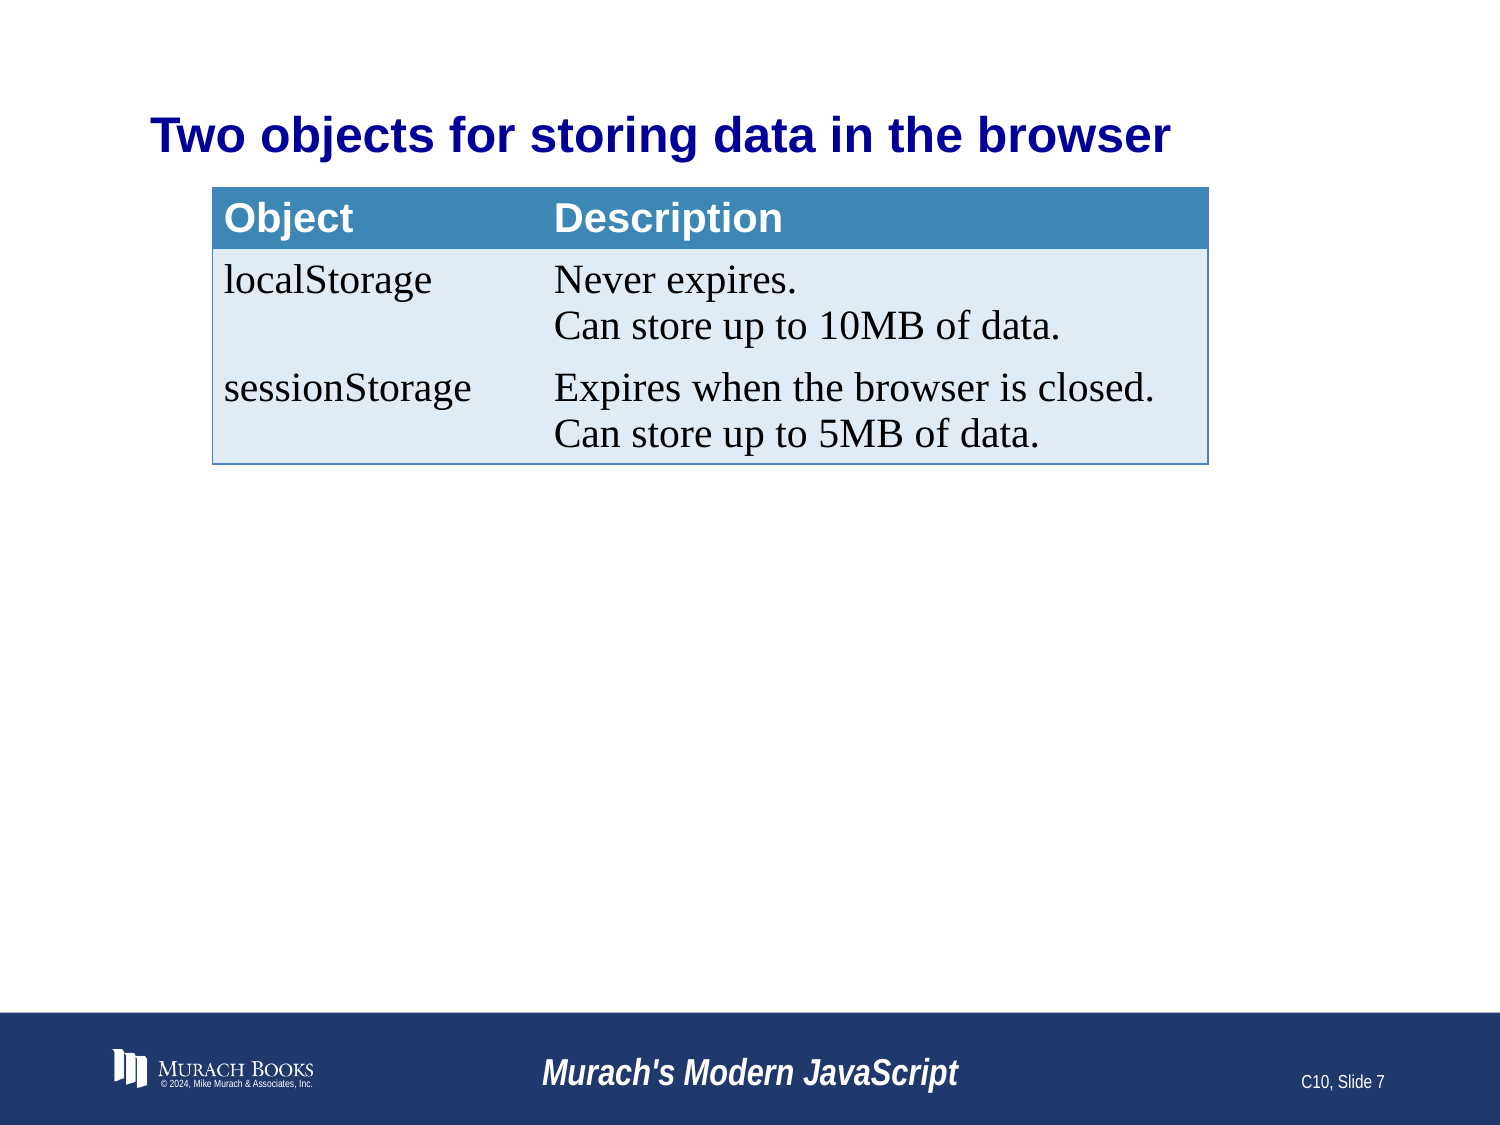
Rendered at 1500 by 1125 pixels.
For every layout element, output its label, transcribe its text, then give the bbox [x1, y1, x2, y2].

title Two objects for storing data in the browser [150, 102, 1350, 164]
slide_number C10, Slide 7 [1087, 1025, 1400, 1100]
table_cell localStorage [213, 249, 542, 357]
footer © 2024, Mike Murach & Associates, Inc. [12, 1022, 463, 1098]
table_cell Expires when the browser is closed. Can store up to 5MB of data. [542, 357, 1207, 463]
table_header Object [213, 188, 542, 249]
table_cell Never expires. Can store up to 10MB of data. [542, 249, 1207, 357]
table_cell sessionStorage [213, 357, 542, 463]
table_header Description [542, 188, 1207, 249]
slide_number Murach's Modern JavaScript [450, 1025, 1050, 1100]
